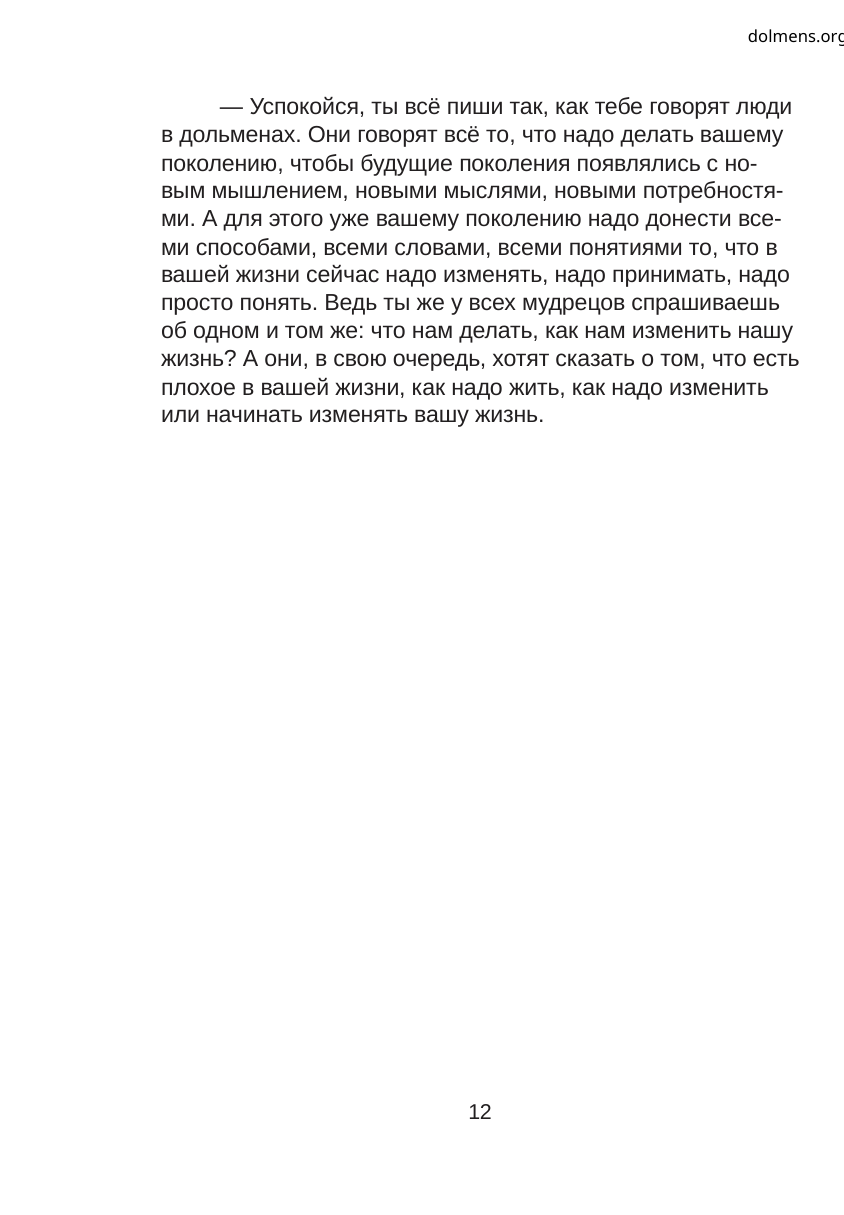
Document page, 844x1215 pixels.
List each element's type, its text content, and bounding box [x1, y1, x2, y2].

text_box — Успокойся, ты всё пиши так, как тебе говорят люди в дольменах. Они говорят всё то, что надо делать вашему поколению, чтобы будущие поколения появлялись с но- вым мышлением, новыми мыслями, новыми потребностя- ми. А для этого уже вашему поколению надо донести все- ми способами, всеми словами, всеми понятиями то, что в вашей жизни сейчас надо изменять, надо принимать, надо просто понять. Ведь ты же у всех мудрецов спрашиваешь об одном и том же: что нам делать, как нам изменить нашу жизнь? А они, в свою очередь, хотят сказать о том, что есть плохое в вашей жизни, как надо жить, как надо изменить или начинать изменять вашу жизнь. [161, 91, 800, 456]
text_box dolmens.org [747, 27, 844, 66]
text_box 12 [468, 1097, 493, 1151]
